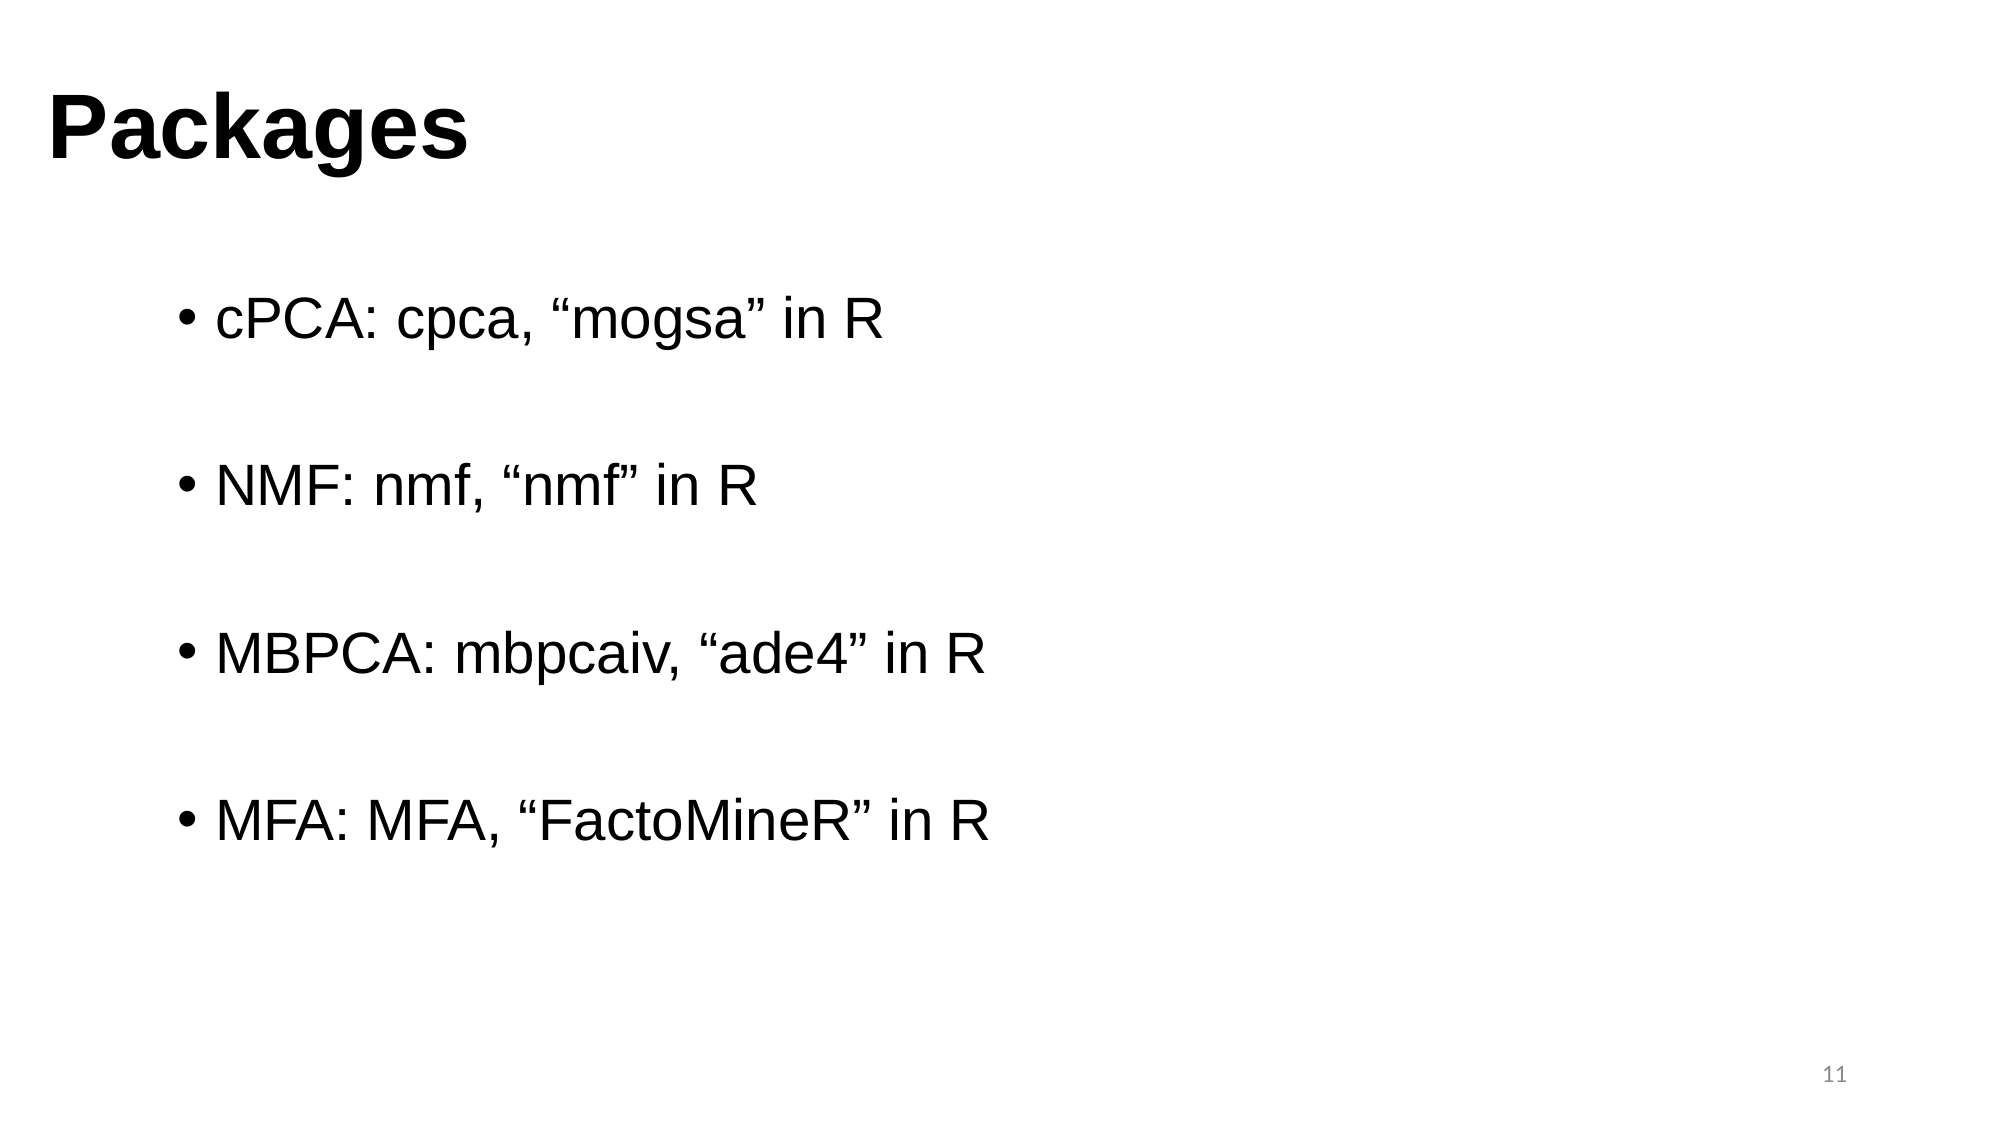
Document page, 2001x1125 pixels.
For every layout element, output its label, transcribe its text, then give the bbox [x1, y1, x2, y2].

slide_number 11 [1412, 1042, 1863, 1103]
text_box Packages [32, 20, 1758, 238]
text_box cPCA: cpca, “mogsa” in R NMF: nmf, “nmf” in R MBPCA: mbpcaiv, “ade4” in R MFA: MFA, “FactoMineR” in R [162, 280, 1888, 1039]
